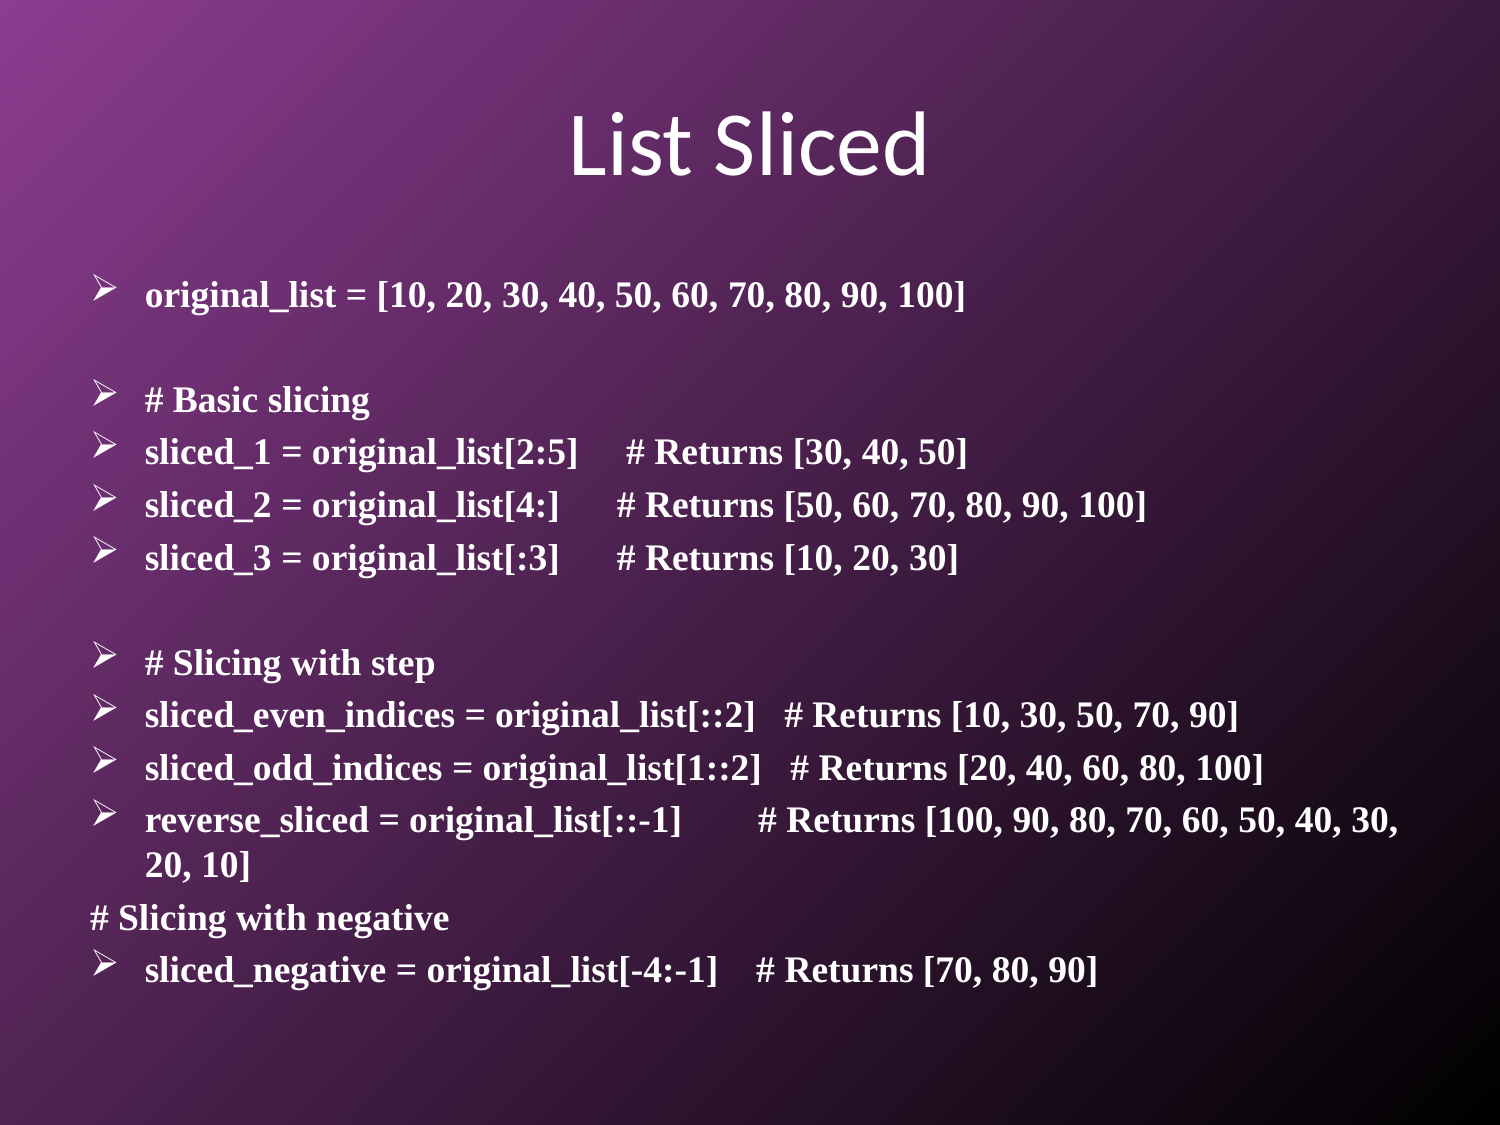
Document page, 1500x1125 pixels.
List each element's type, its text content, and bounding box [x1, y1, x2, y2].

list original_list = [10, 20, 30, 40, 50, 60, 70, 80, 90, 100] # Basic slicing sliced_1 = original_list[2:5] # Returns [30, 40, 50] sliced_2 = original_list[4:] # Returns [50, 60, 70, 80, 90, 100] sliced_3 = original_list[:3] # Returns [10, 20, 30] # Slicing with step sliced_even_indices = original_list[::2] # Returns [10, 30, 50, 70, 90] sliced_odd_indices = original_list[1::2] # Returns [20, 40, 60, 80, 100] reverse_sliced = original_list[::-1] # Returns [100, 90, 80, 70, 60, 50, 40, 30, 20, 10] # Slicing with negative sliced_negative = original_list[-4:-1] # Returns [70, 80, 90] [75, 262, 1425, 1005]
title List Sliced [75, 45, 1425, 233]
